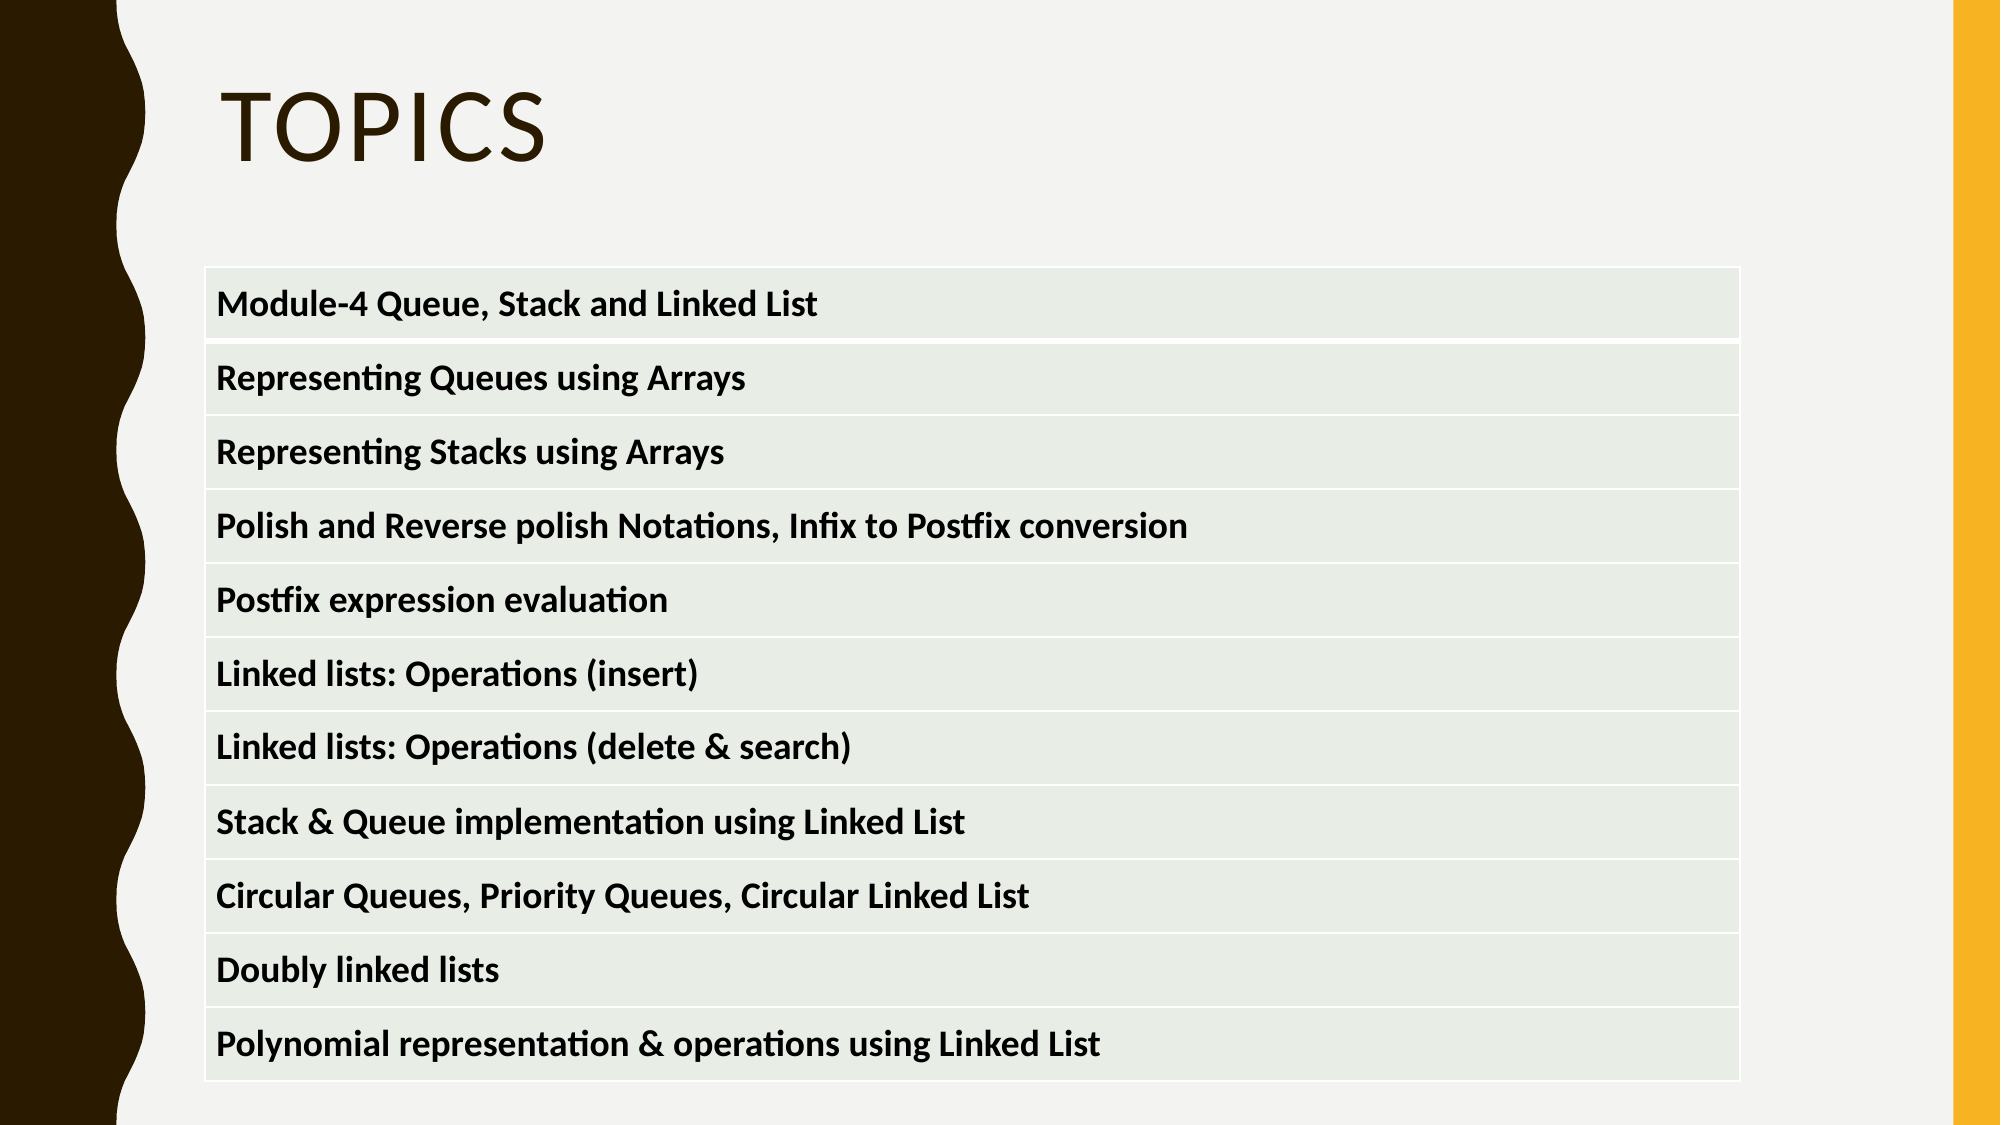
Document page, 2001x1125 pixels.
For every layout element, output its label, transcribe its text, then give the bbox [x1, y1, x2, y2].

table_cell Linked lists: Operations (insert) [206, 638, 1739, 710]
table_cell Polish and Reverse polish Notations, Infix to Postfix conversion [206, 490, 1739, 562]
table_cell Circular Queues, Priority Queues, Circular Linked List [206, 860, 1739, 932]
table_cell Linked lists: Operations (delete & search) [206, 712, 1739, 784]
table_cell Postfix expression evaluation [206, 564, 1739, 636]
table_header Module-4 Queue, Stack and Linked List [206, 268, 1739, 338]
title Topics [205, 62, 1875, 216]
table_cell Doubly linked lists [206, 934, 1739, 1006]
table_cell Stack & Queue implementation using Linked List [206, 786, 1739, 858]
table_cell Representing Stacks using Arrays [206, 416, 1739, 488]
table_cell Polynomial representation & operations using Linked List [206, 1008, 1739, 1080]
table_cell Representing Queues using Arrays [206, 344, 1739, 414]
